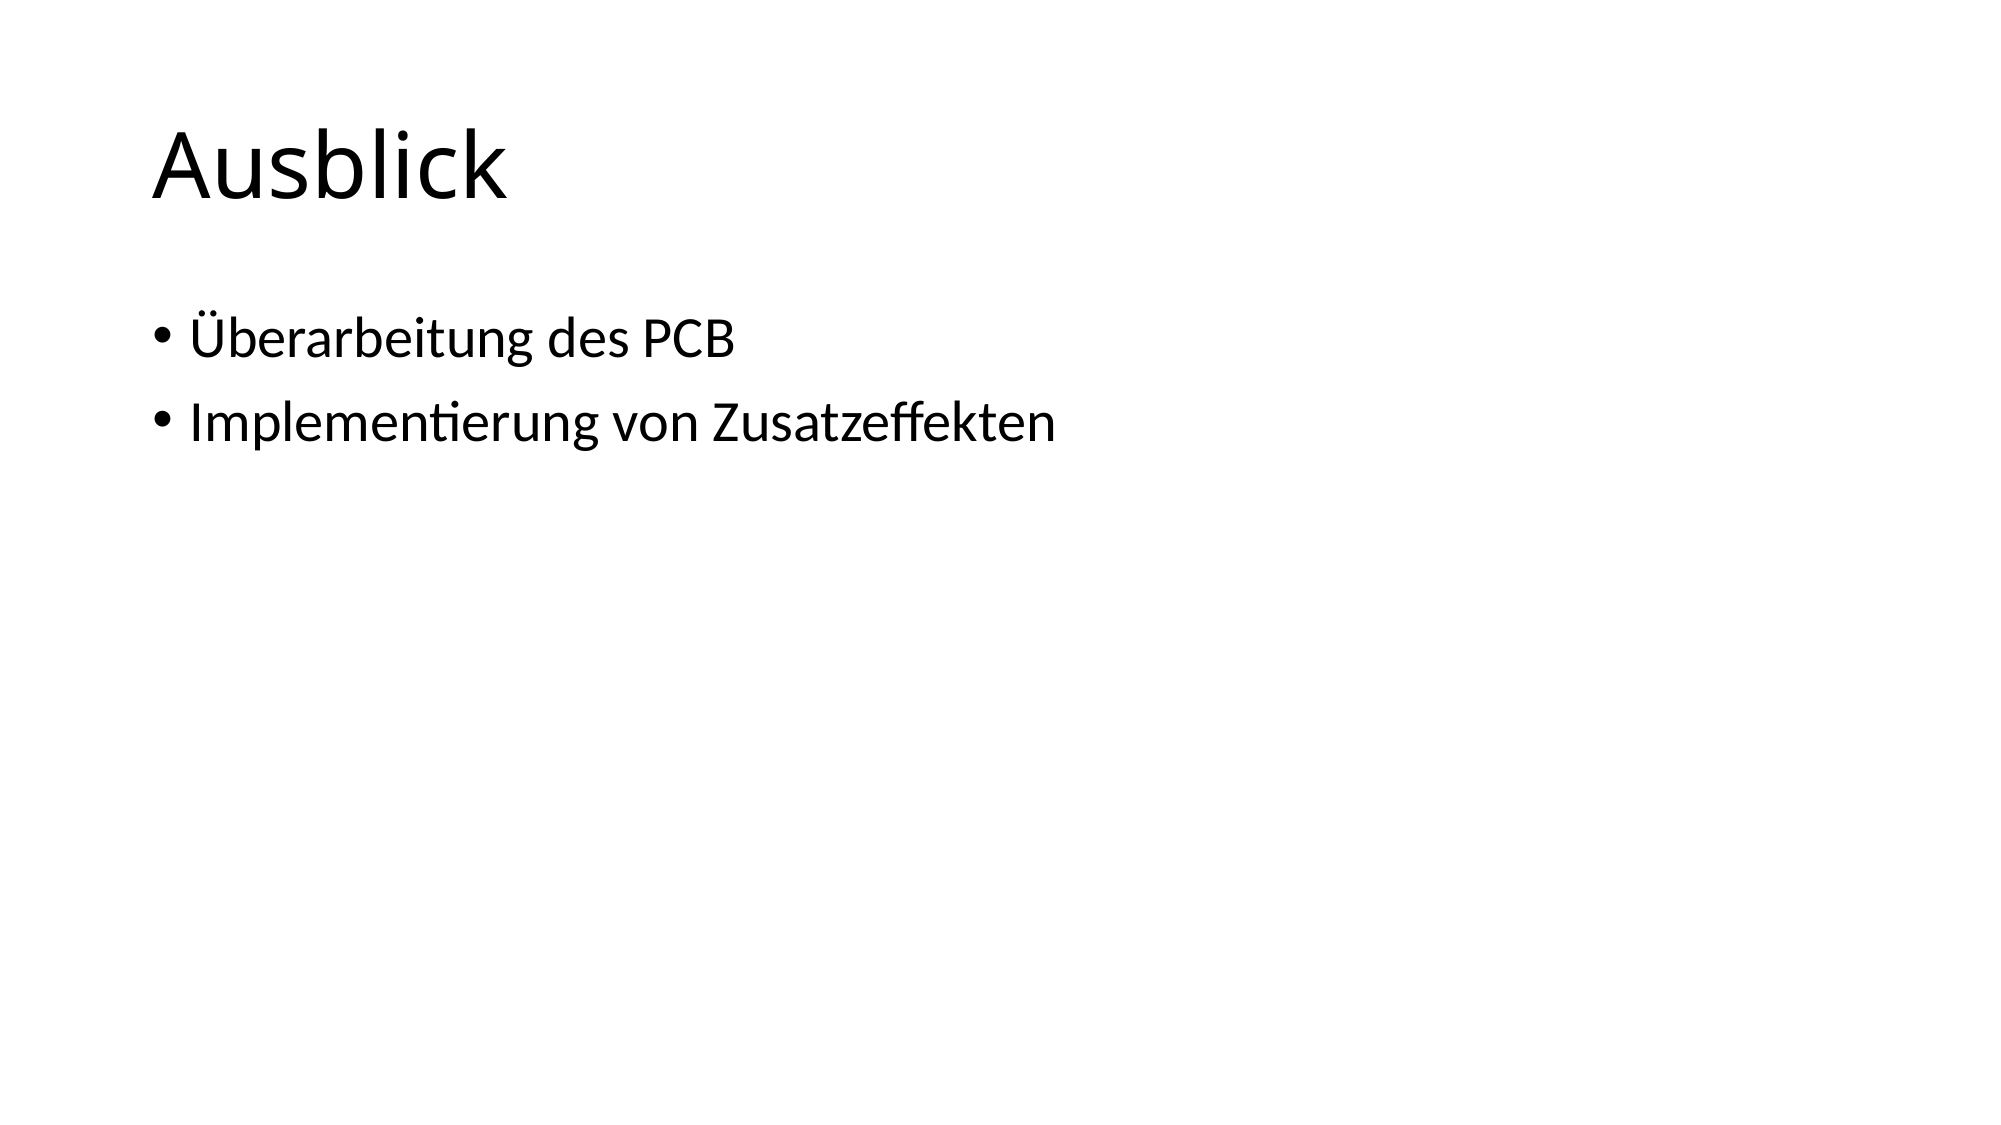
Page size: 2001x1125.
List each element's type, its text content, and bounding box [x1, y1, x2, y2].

title Ausblick [137, 59, 1863, 278]
list Überarbeitung des PCB Implementierung von Zusatzeffekten [137, 299, 1863, 1014]
